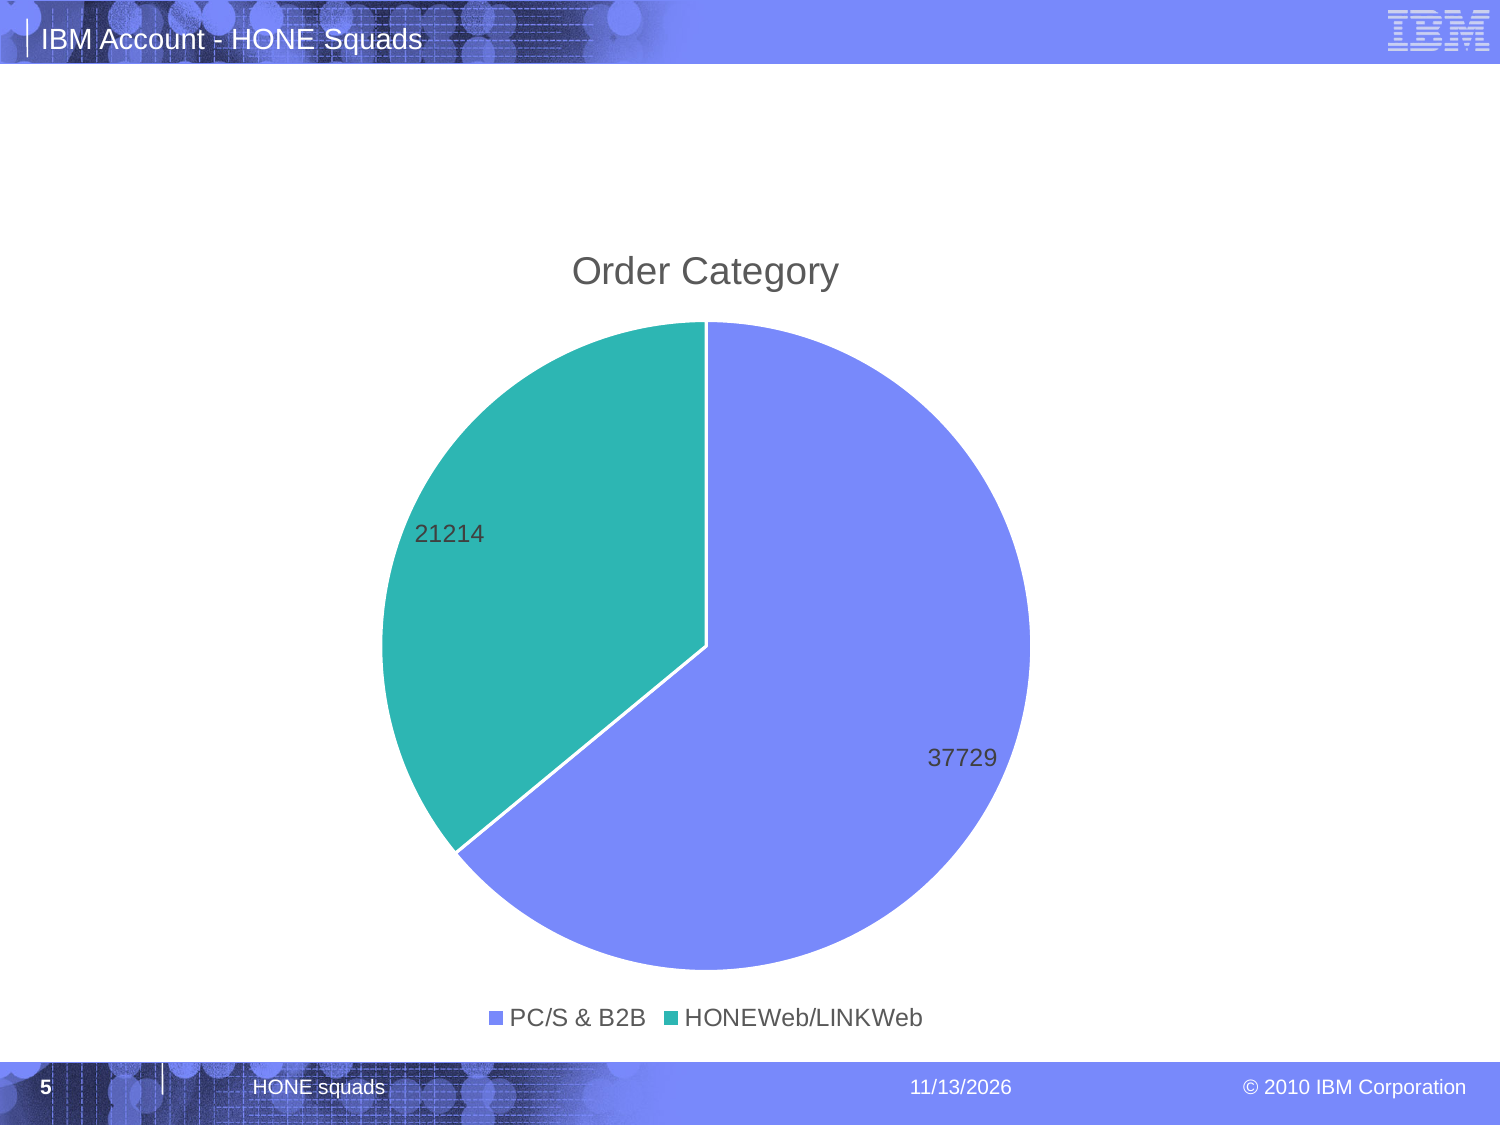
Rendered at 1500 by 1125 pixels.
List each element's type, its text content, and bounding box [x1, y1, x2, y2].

picture [0, 1063, 1500, 1125]
picture [1, 1, 1500, 63]
slide_number 5 [25, 1066, 191, 1120]
chart [49, 212, 1363, 1038]
footer HONE squads [237, 1066, 864, 1108]
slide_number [894, 1066, 1215, 1108]
